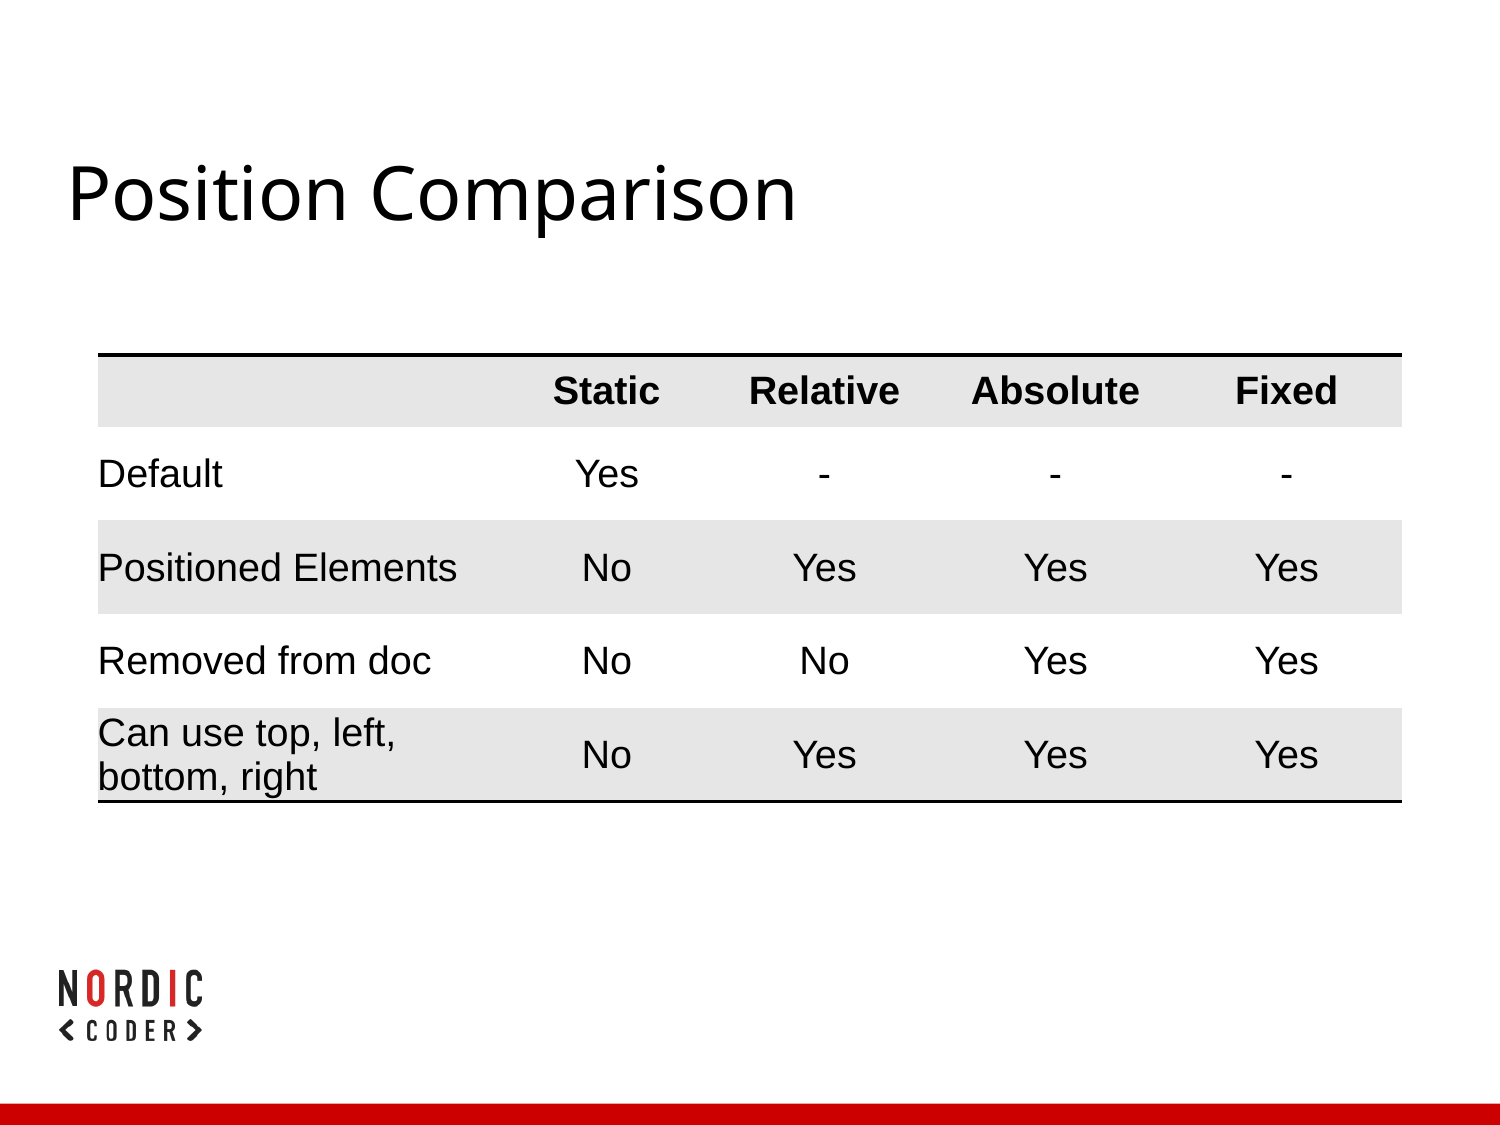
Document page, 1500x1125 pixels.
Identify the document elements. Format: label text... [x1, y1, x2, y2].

table_cell Yes [940, 520, 1171, 614]
table_cell Default [98, 427, 505, 520]
table_cell No [709, 614, 940, 708]
table_cell No [505, 520, 709, 614]
table_cell Yes [709, 708, 940, 800]
table_cell Yes [940, 614, 1171, 708]
table_cell - [1171, 427, 1402, 520]
table_cell - [709, 427, 940, 520]
table_cell Positioned Elements [98, 520, 505, 614]
title Position Comparison [50, 68, 1450, 252]
table_header [98, 357, 505, 427]
table_header Static [505, 357, 709, 427]
table_cell - [940, 427, 1171, 520]
table_cell Can use top, left, bottom, right [98, 708, 505, 800]
table_cell Removed from doc [98, 614, 505, 708]
table_cell Yes [940, 708, 1171, 800]
table_cell No [505, 708, 709, 800]
table_cell Yes [1171, 520, 1402, 614]
table_cell No [505, 614, 709, 708]
table_cell Yes [1171, 708, 1402, 800]
table_header Relative [709, 357, 940, 427]
table_cell Yes [1171, 614, 1402, 708]
table_header Fixed [1171, 357, 1402, 427]
picture [50, 968, 209, 1041]
table_cell Yes [709, 520, 940, 614]
table_header Absolute [940, 357, 1171, 427]
table_cell Yes [505, 427, 709, 520]
